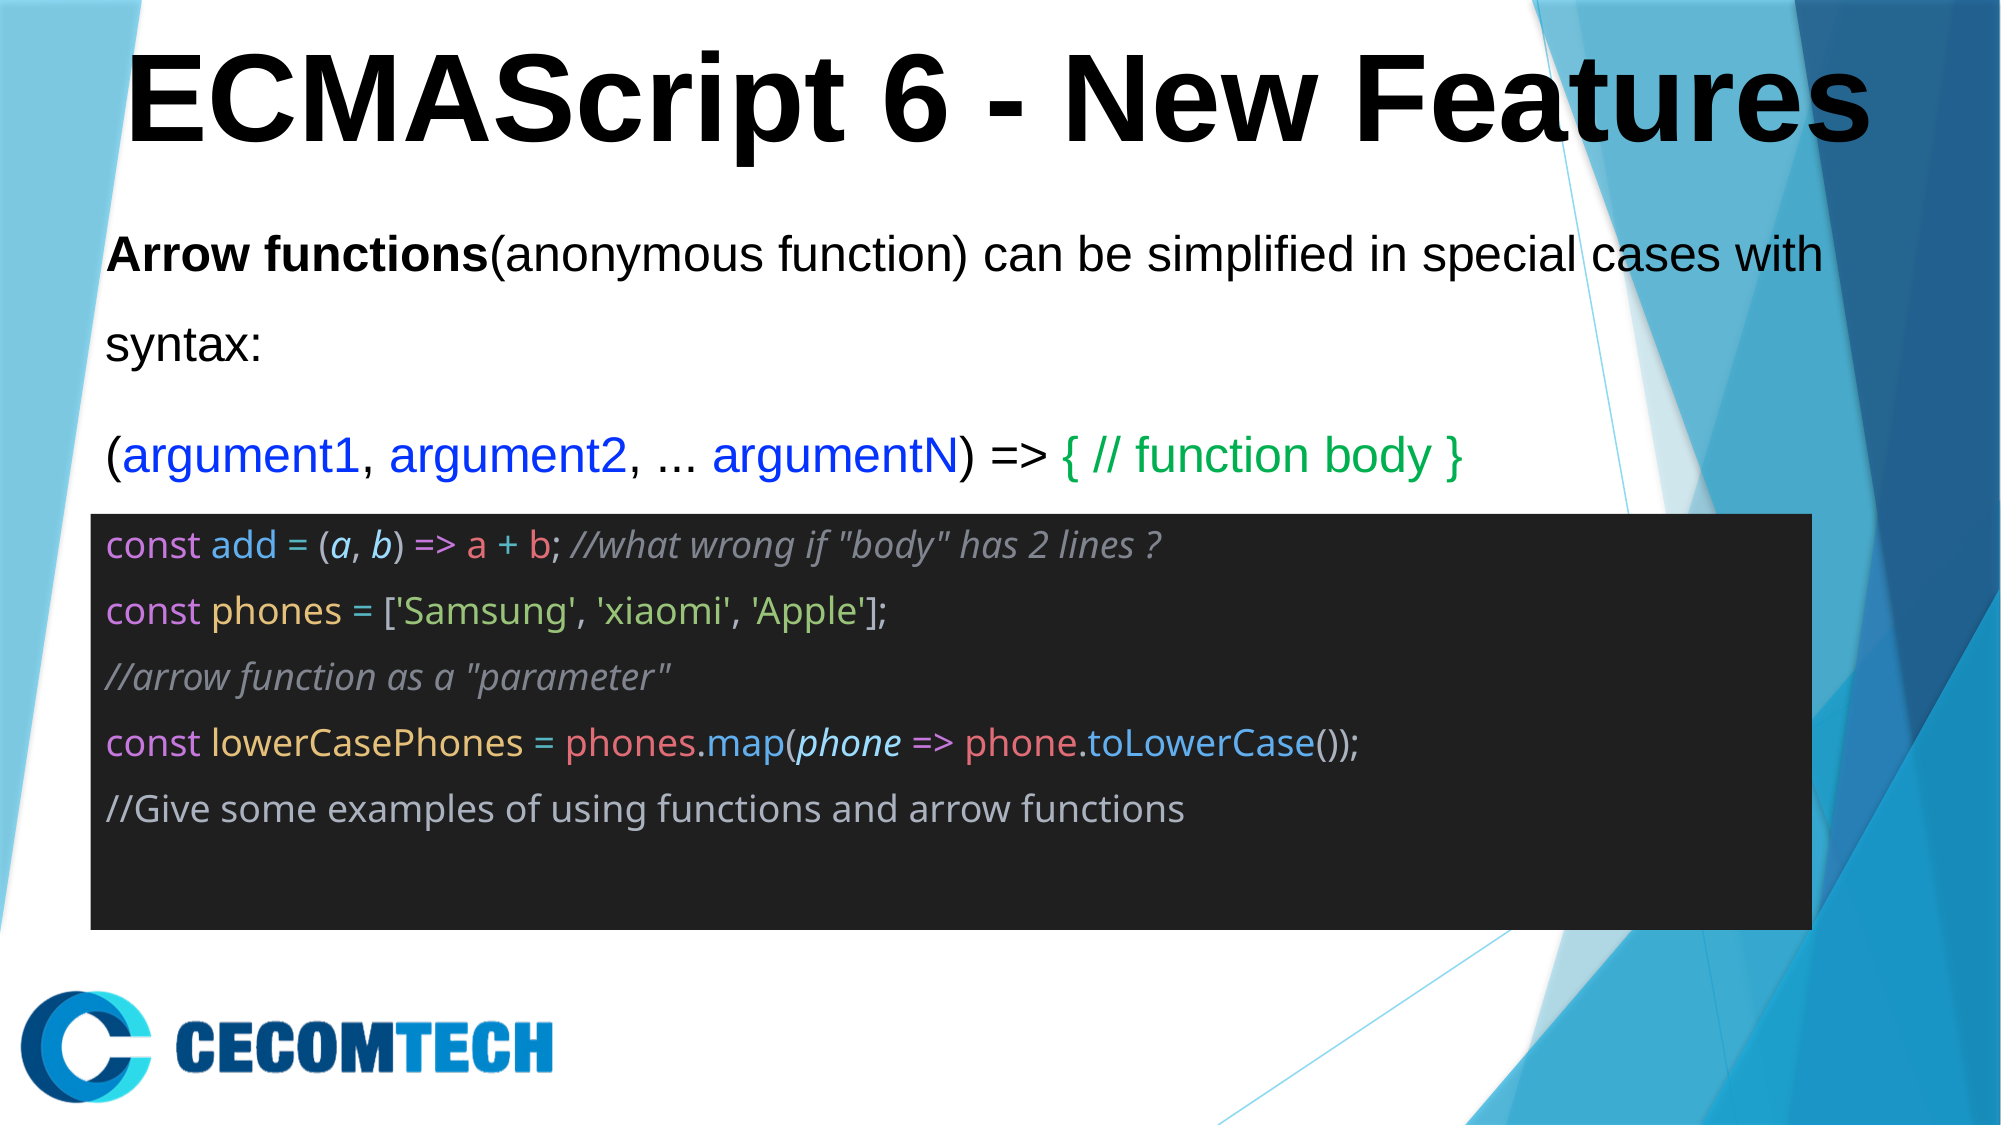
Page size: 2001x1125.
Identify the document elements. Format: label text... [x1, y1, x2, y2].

text_box const add = (a, b) => a + b; //what wrong if "body" has 2 lines ? const phones = ['Samsung', 'xiaomi', 'Apple']; //arrow function as a "parameter" const lowerCasePhones = phones.map(phone => phone.toLowerCase()); //Give some examples of using functions and arrow functions [90, 513, 1812, 930]
text_box ECMAScript 6 - New Features [0, 0, 2000, 175]
subtitle Arrow functions(anonymous function) can be simplified in special cases with syntax: (argument1, argument2, ... argumentN) => { // function body } [90, 184, 1886, 374]
picture [0, 979, 578, 1115]
